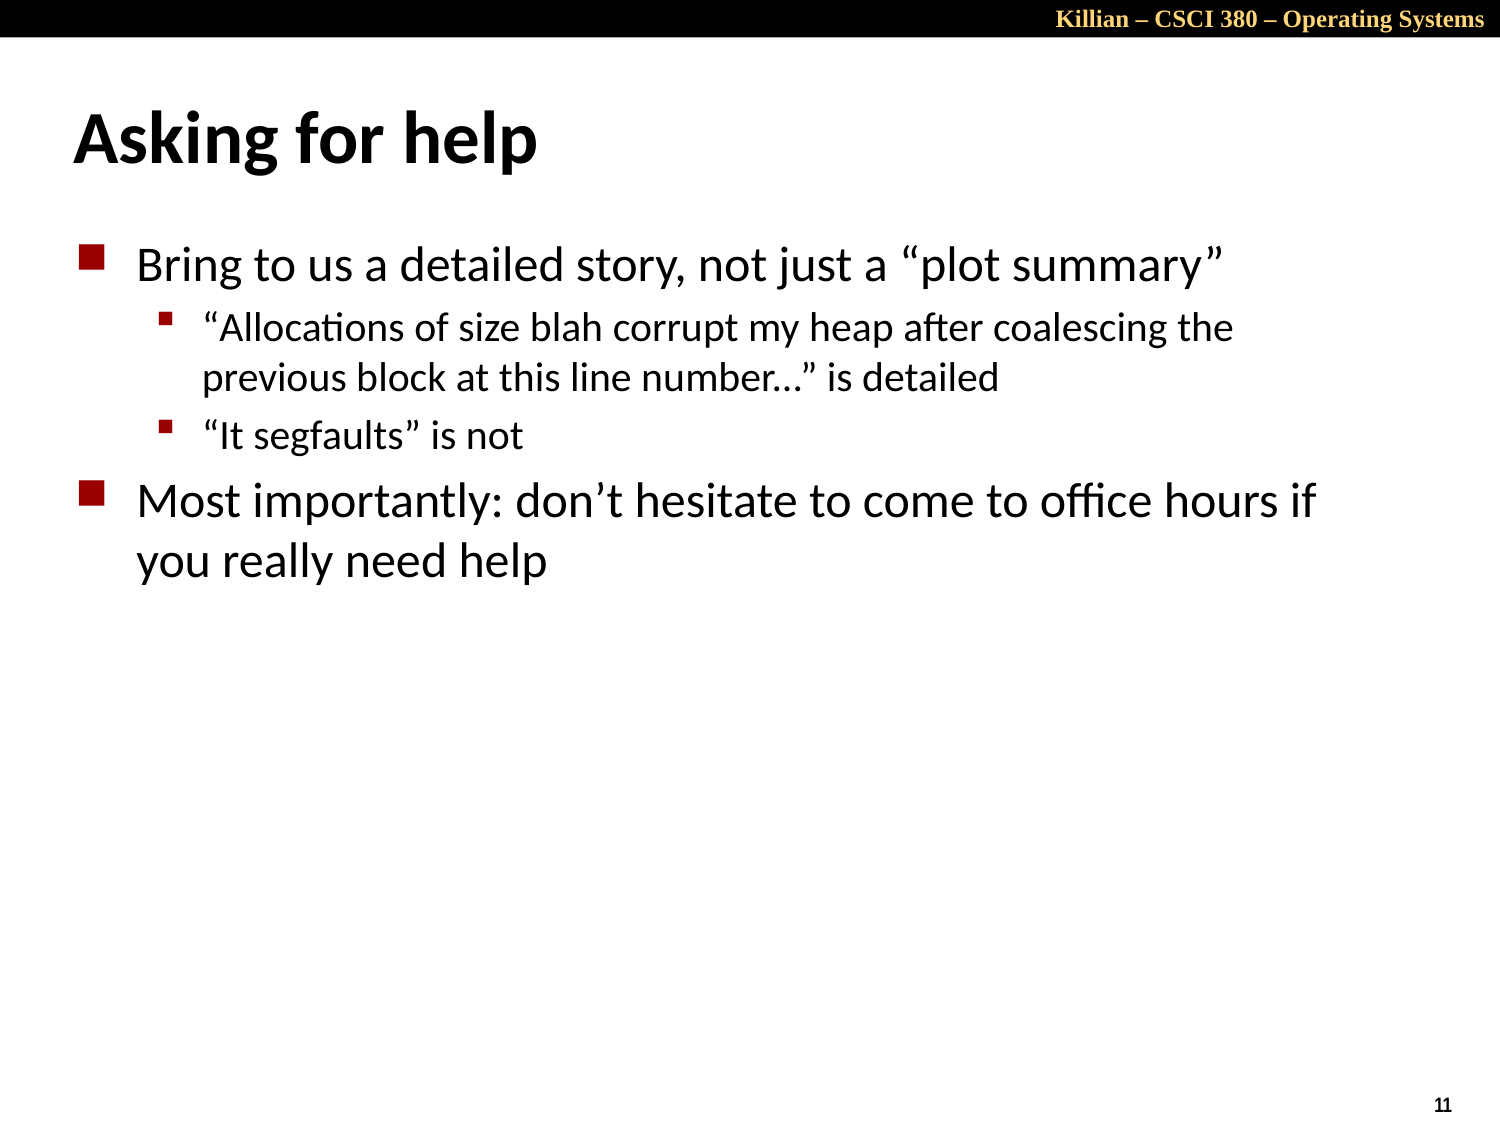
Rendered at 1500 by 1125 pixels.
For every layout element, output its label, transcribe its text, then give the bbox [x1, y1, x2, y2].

title Asking for help [58, 71, 1305, 197]
list Bring to us a detailed story, not just a “plot summary” “Allocations of size blah corrupt my heap after coalescing the previous block at this line number...” is detailed “It segfaults” is not Most importantly: don’t hesitate to come to office hours if you really need help [64, 223, 1401, 1040]
